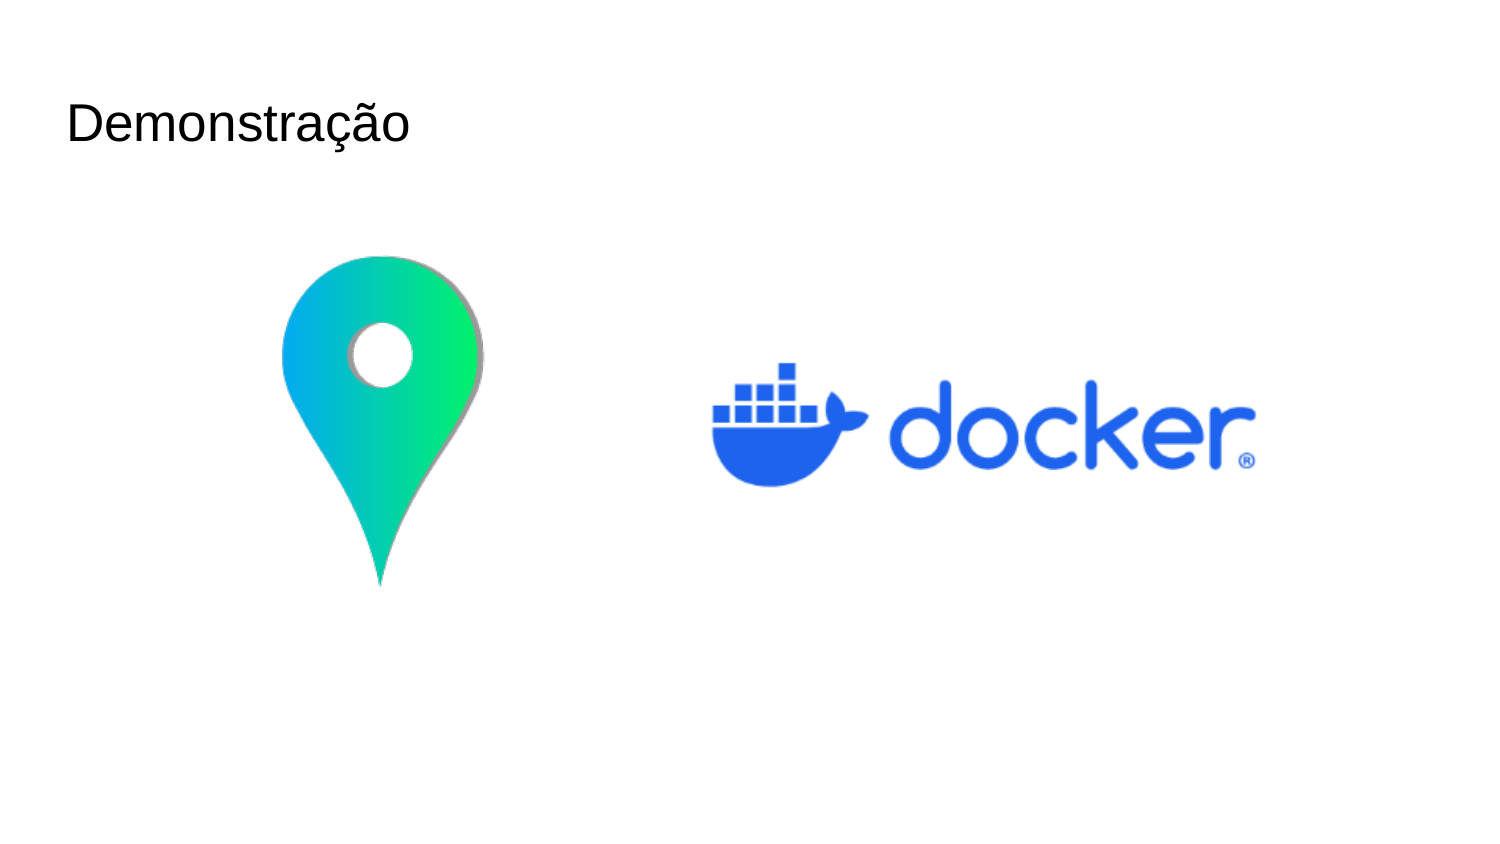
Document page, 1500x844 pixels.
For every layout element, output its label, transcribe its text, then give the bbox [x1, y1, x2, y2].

picture [211, 253, 549, 591]
picture [673, 310, 1287, 534]
title Demonstração [51, 72, 1449, 167]
